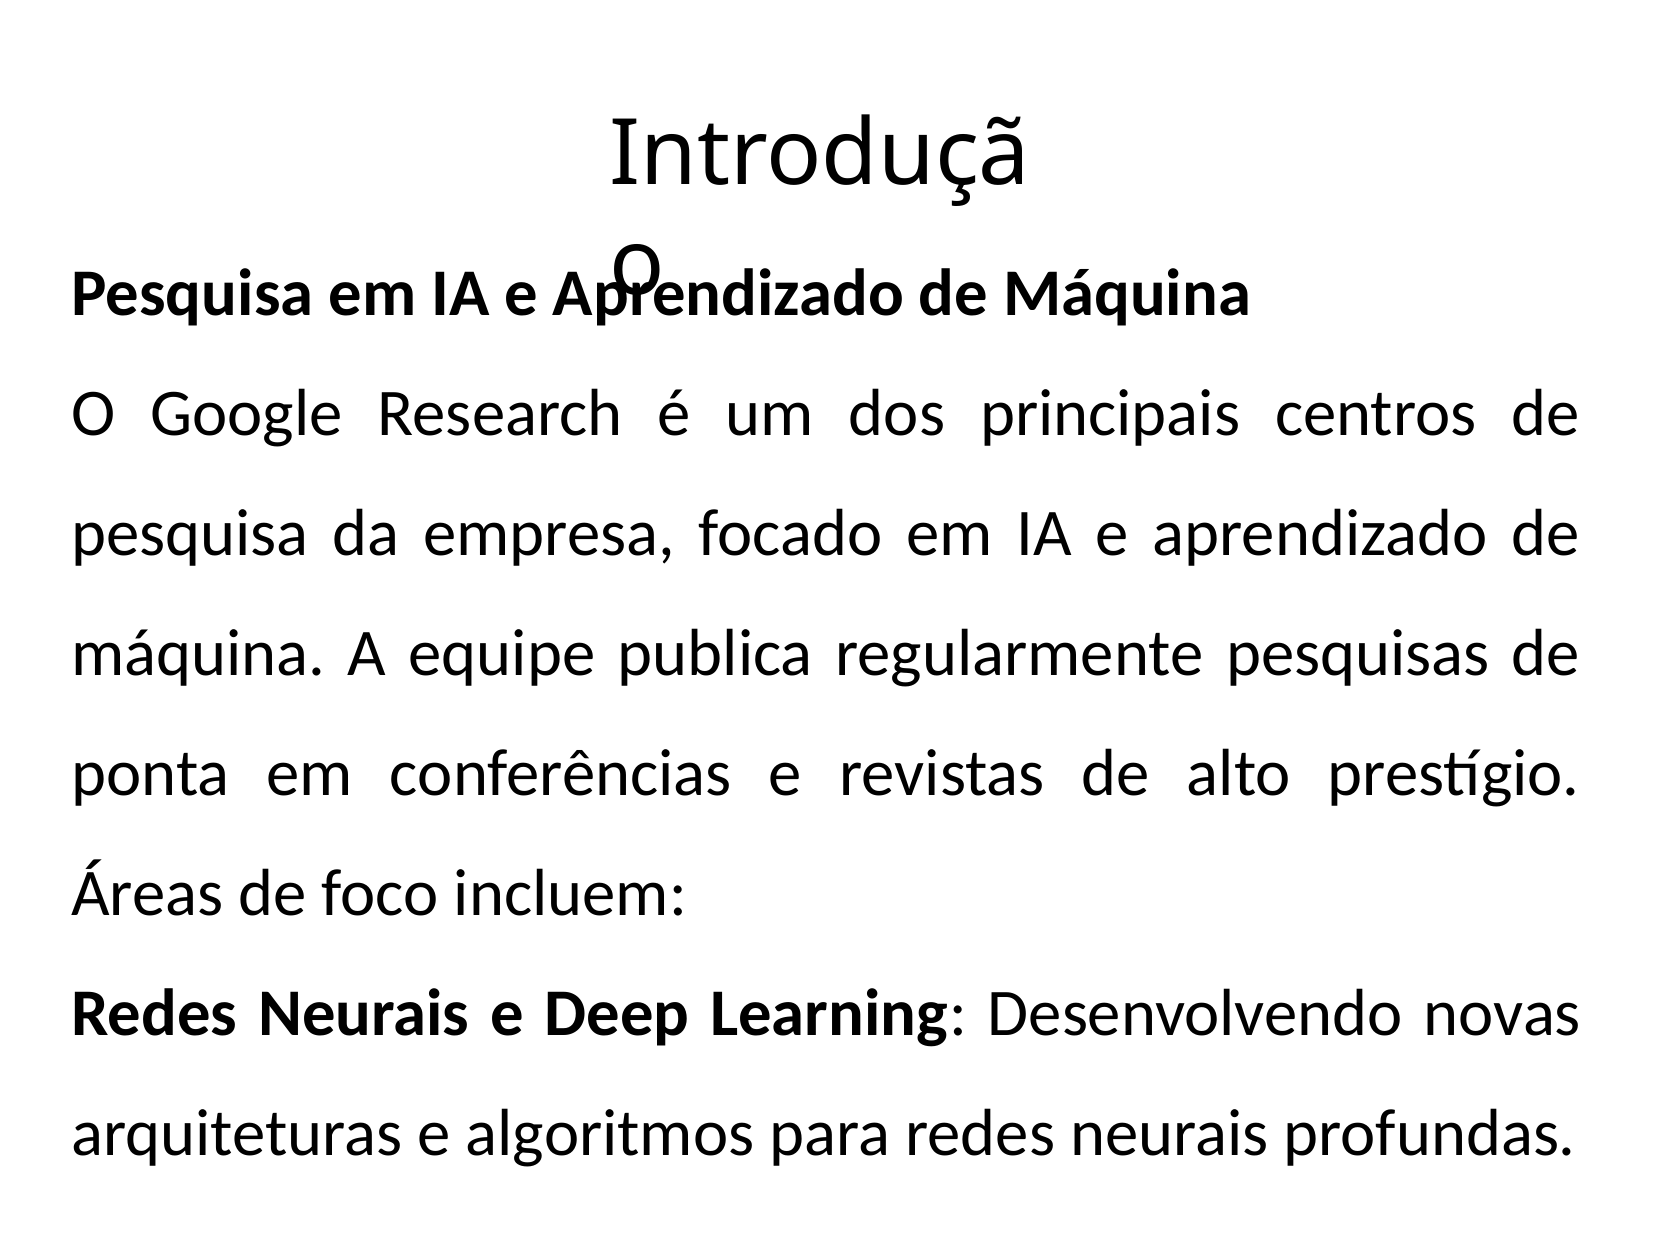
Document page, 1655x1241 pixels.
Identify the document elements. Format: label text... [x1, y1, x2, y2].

text_box Pesquisa em IA e Aprendizado de Máquina O Google Research é um dos principais centros de pesquisa da empresa, focado em IA e aprendizado de máquina. A equipe publica regularmente pesquisas de ponta em conferências e revistas de alto prestígio. Áreas de foco incluem: Redes Neurais e Deep Learning: Desenvolvendo novas arquiteturas e algoritmos para redes neurais profundas. [71, 200, 1582, 1169]
title Introdução [607, 90, 1045, 200]
